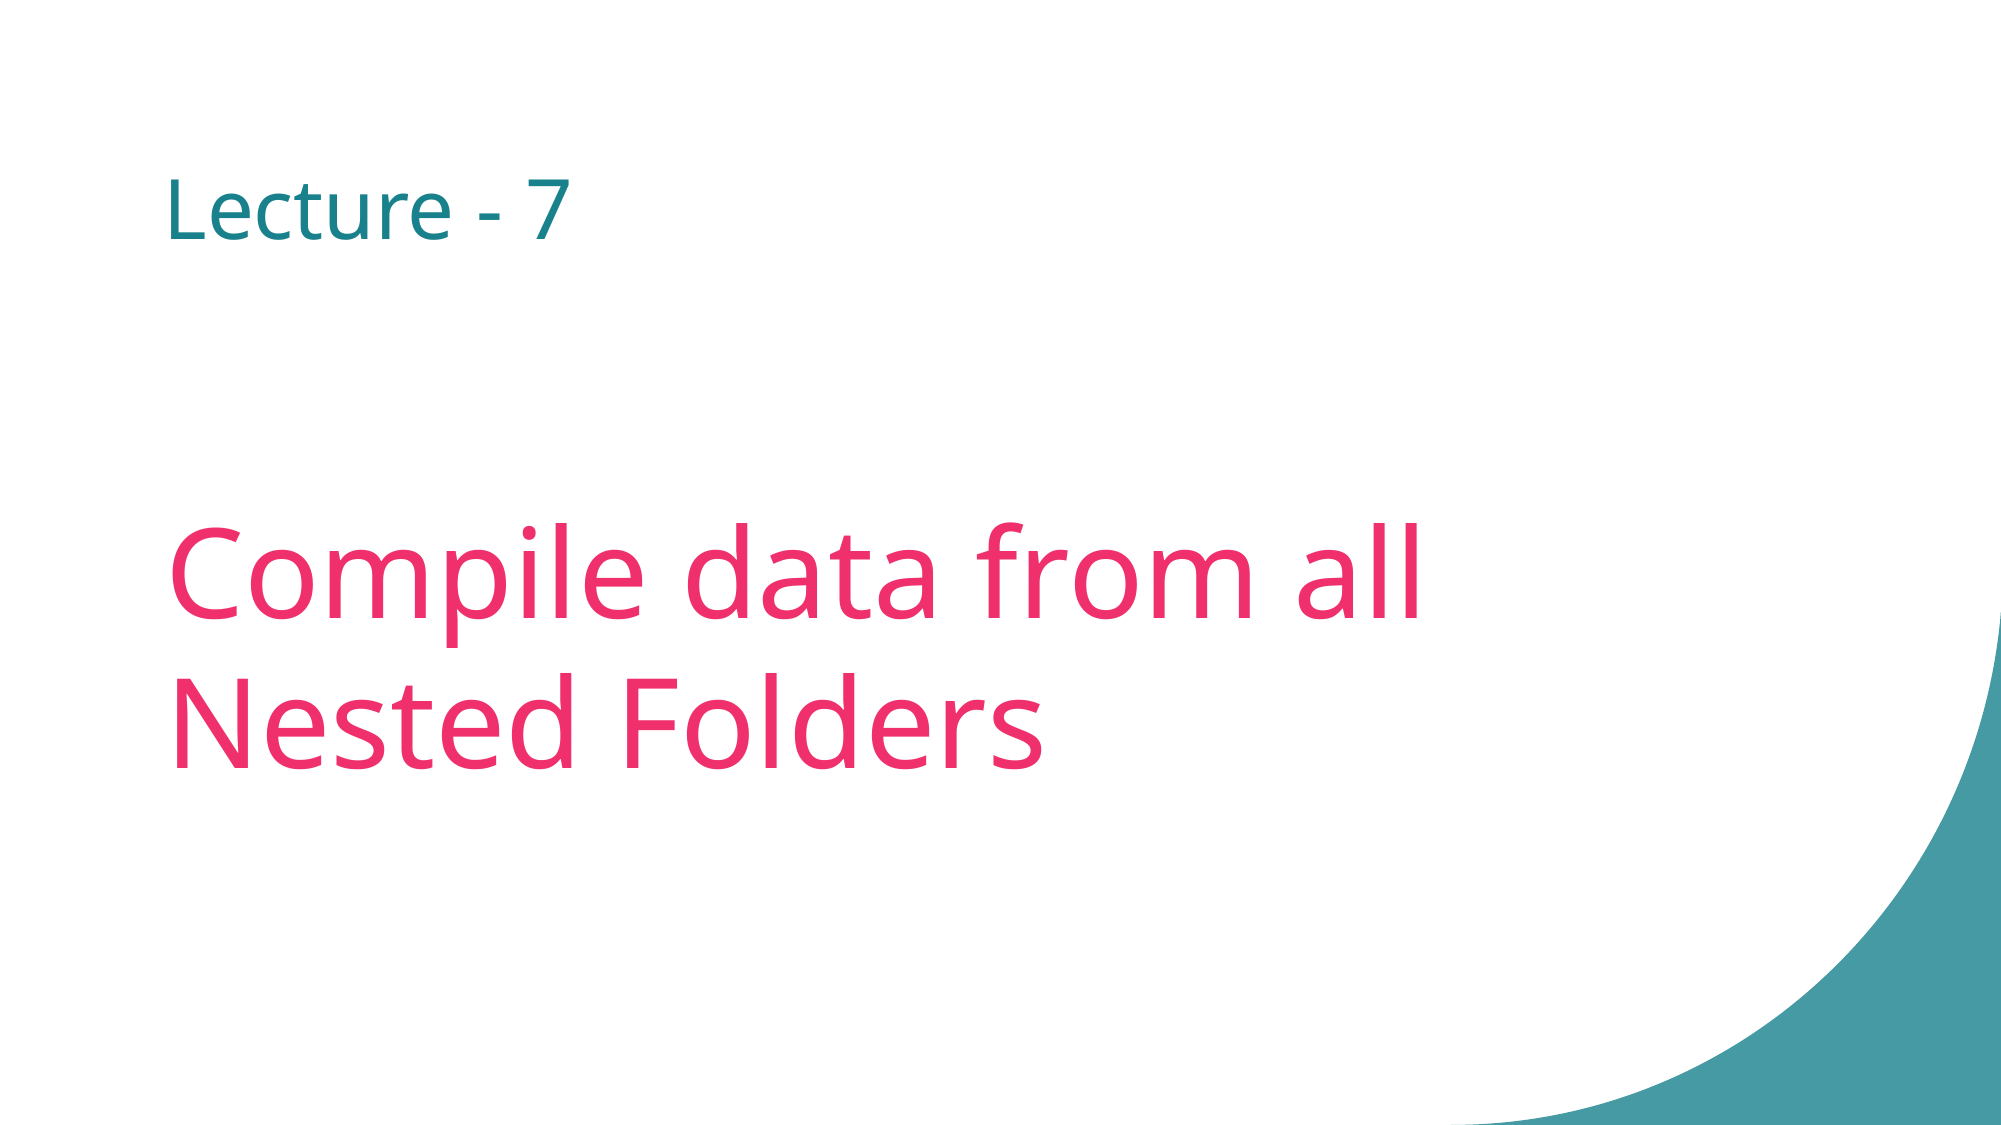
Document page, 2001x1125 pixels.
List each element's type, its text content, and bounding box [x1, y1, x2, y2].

list Compile data from all Nested Folders [150, 314, 1777, 992]
title Lecture - 7 [148, 96, 1775, 315]
